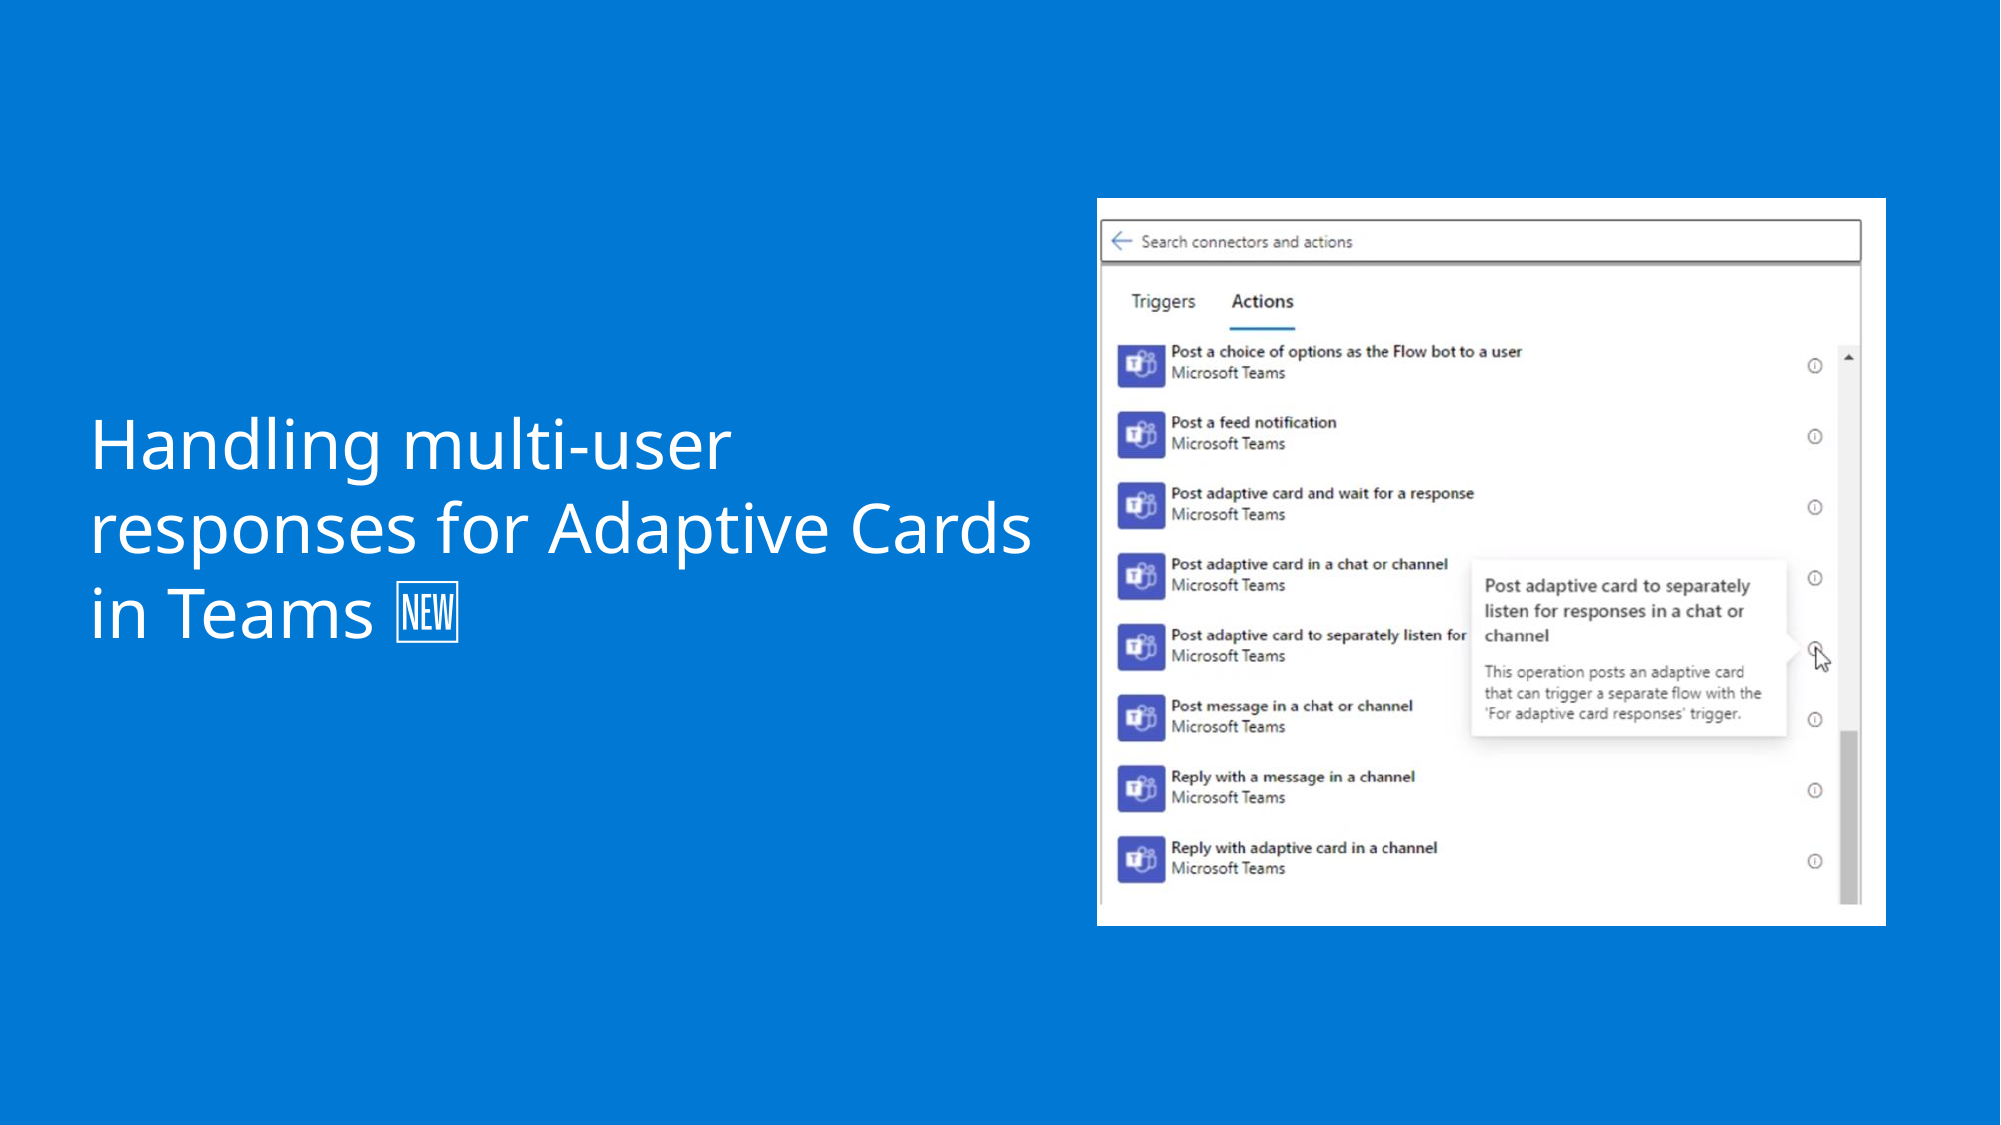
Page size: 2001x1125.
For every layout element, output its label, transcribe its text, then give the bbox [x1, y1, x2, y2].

list Handling multi-user responses for Adaptive Cards in Teams 🆕 [89, 401, 1073, 658]
picture [1097, 198, 1886, 927]
